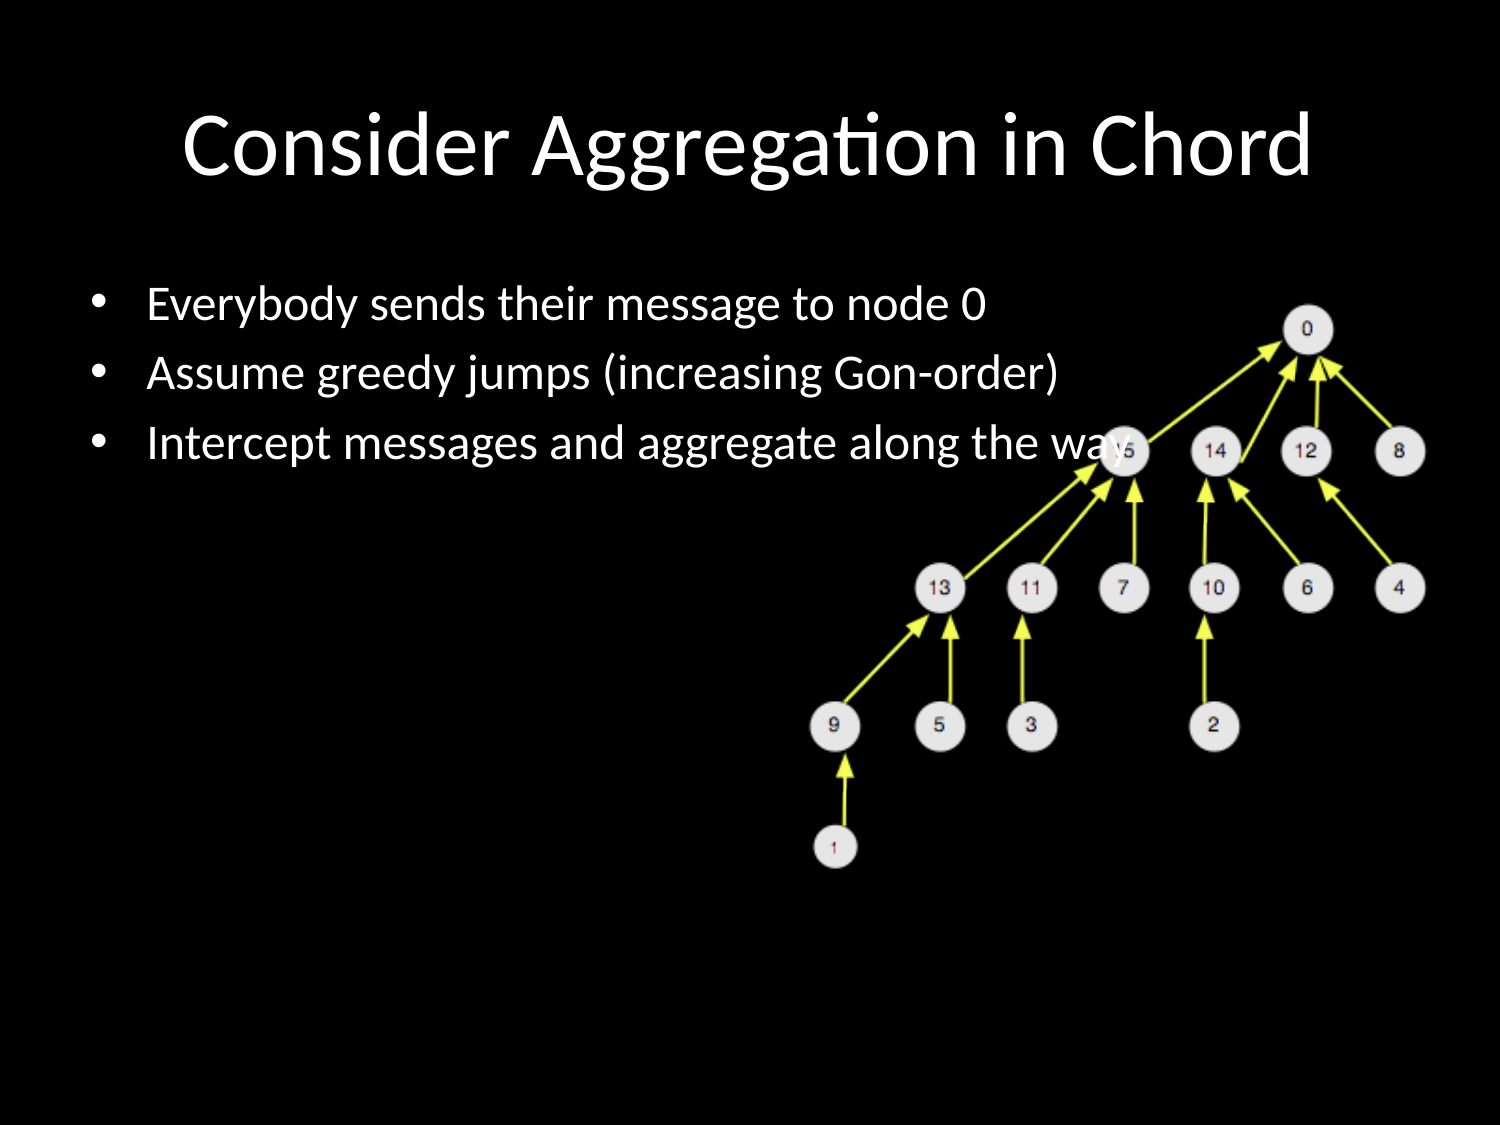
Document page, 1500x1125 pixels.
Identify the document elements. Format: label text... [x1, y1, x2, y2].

list Everybody sends their message to node 0 Assume greedy jumps (increasing Gon-order) Intercept messages and aggregate along the way [75, 262, 1425, 1005]
title Consider Aggregation in Chord [75, 45, 1425, 233]
picture [772, 274, 1463, 915]
